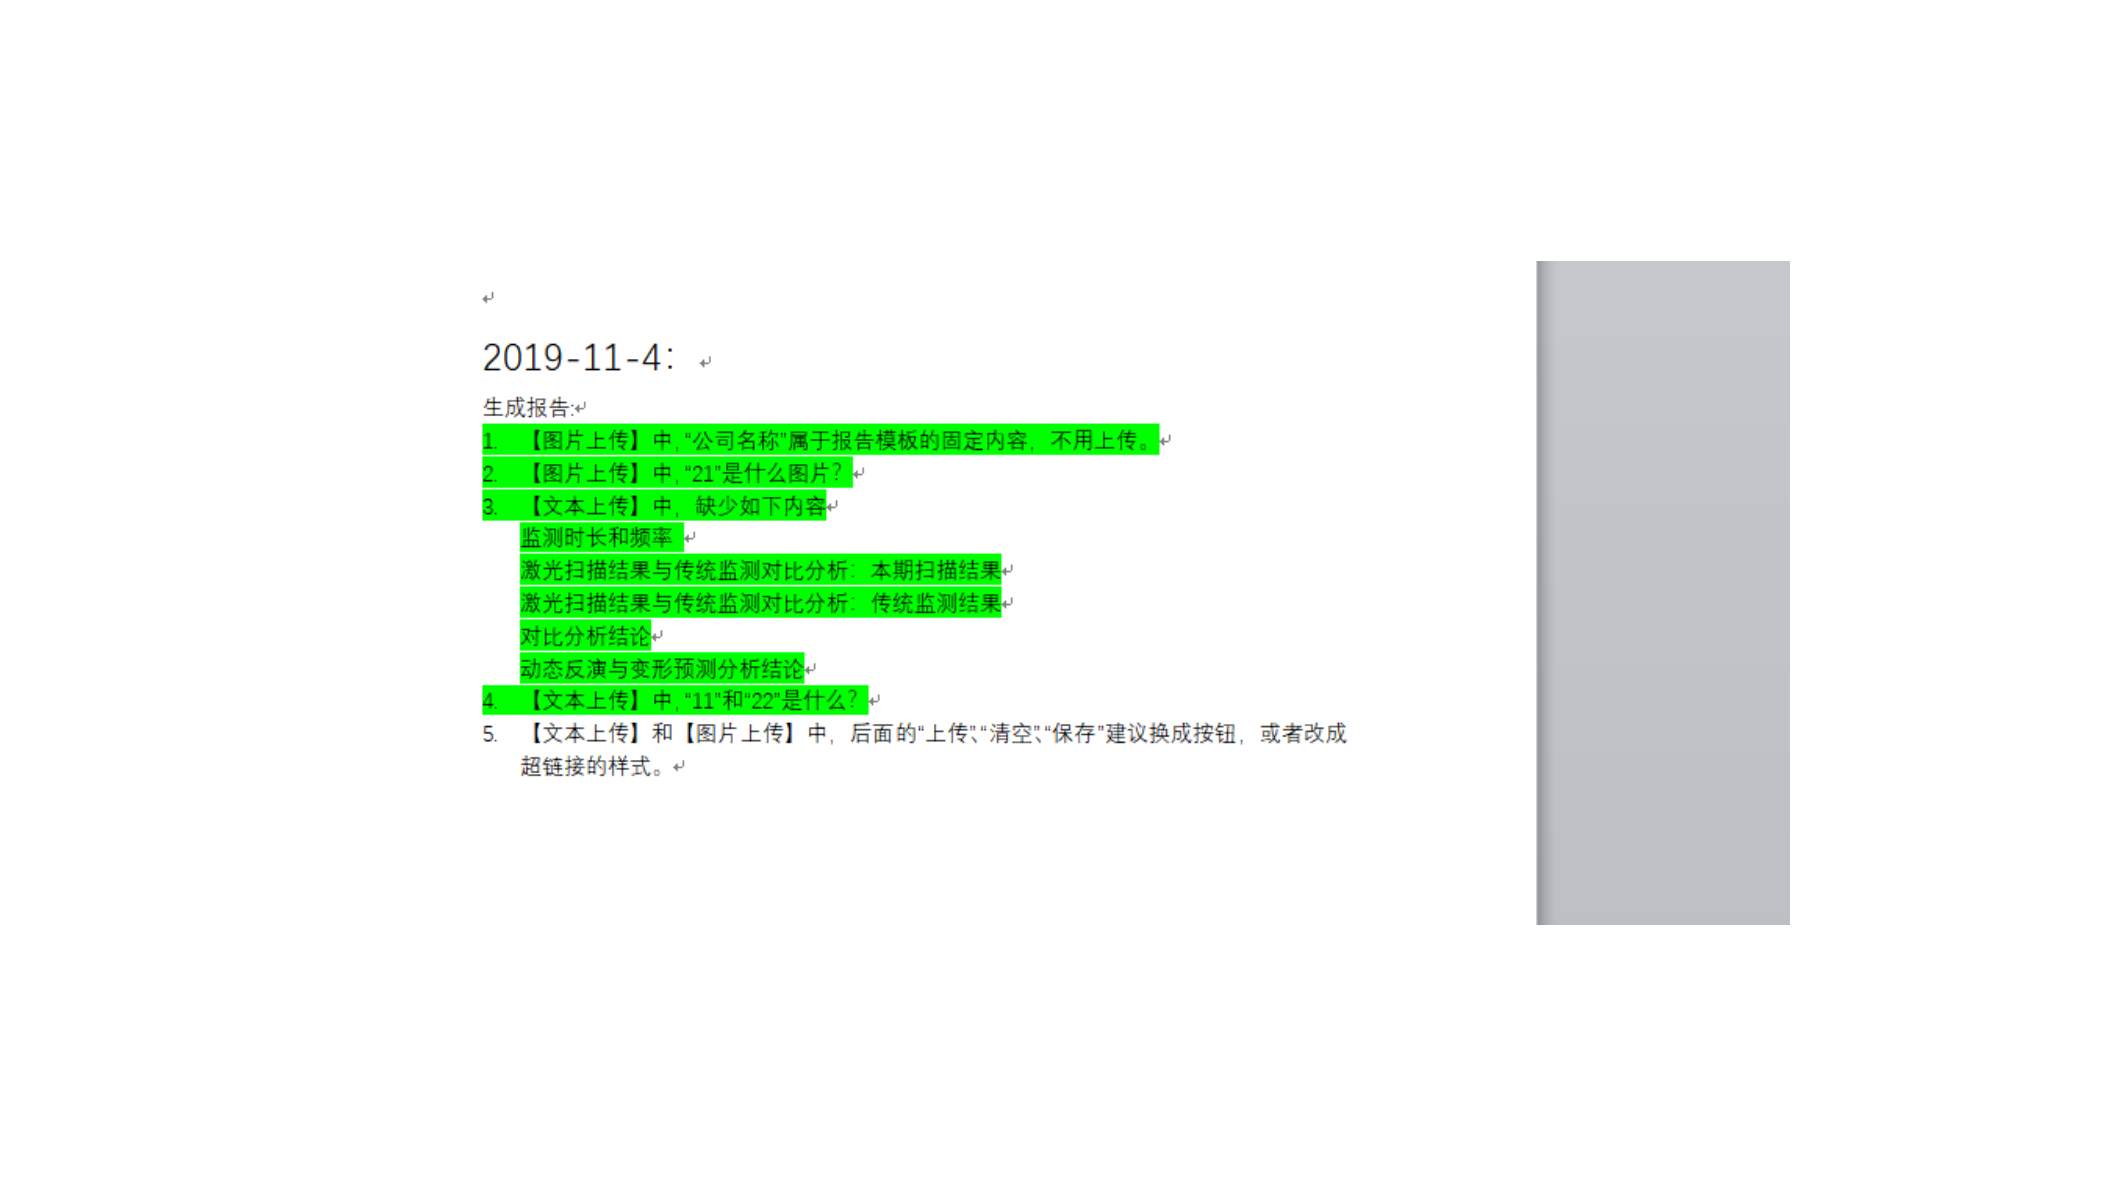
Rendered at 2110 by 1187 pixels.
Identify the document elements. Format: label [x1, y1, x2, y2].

picture [320, 261, 1790, 925]
